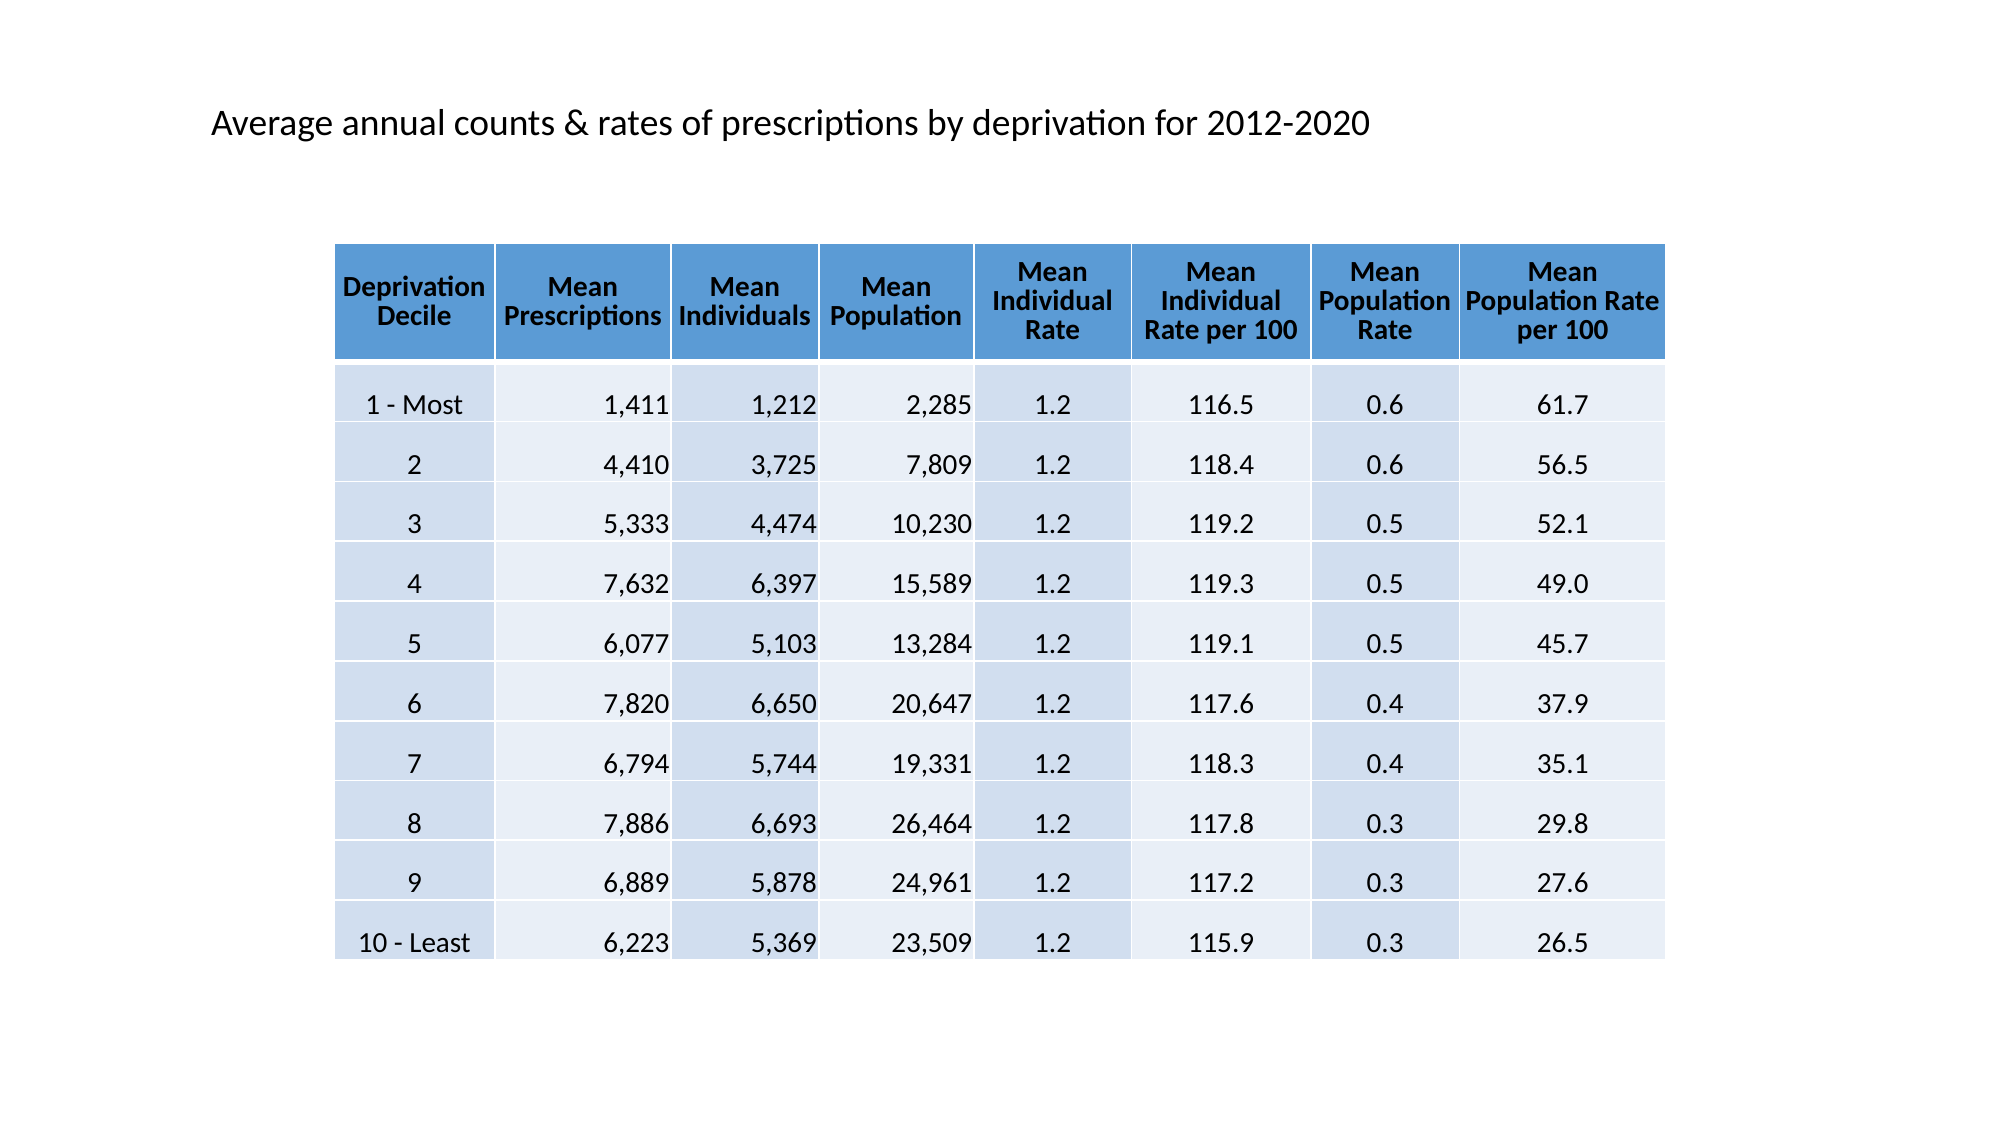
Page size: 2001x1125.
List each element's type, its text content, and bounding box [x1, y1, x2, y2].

table_header Mean Prescriptions [496, 244, 670, 359]
table_cell 7 [335, 722, 494, 780]
table_cell 10,230 [820, 482, 973, 540]
table_cell 4,474 [672, 482, 818, 540]
table_cell 1,212 [672, 365, 818, 421]
table_cell 7,809 [820, 422, 973, 481]
table_cell 24,961 [820, 841, 973, 899]
table_cell 20,647 [820, 662, 973, 720]
table_cell 10 - Least [335, 901, 494, 959]
table_cell 0.6 [1312, 365, 1459, 421]
table_header Mean Population Rate [1312, 244, 1459, 359]
table_cell 1.2 [975, 422, 1131, 481]
table_cell 56.5 [1460, 422, 1665, 481]
table_cell 7,820 [496, 662, 670, 720]
table_cell 0.4 [1312, 722, 1459, 780]
table_cell 49.0 [1460, 542, 1665, 600]
table_cell 0.3 [1312, 781, 1459, 839]
table_cell 35.1 [1460, 722, 1665, 780]
table_cell 27.6 [1460, 841, 1665, 899]
table_cell 8 [335, 781, 494, 839]
table_cell 5,878 [672, 841, 818, 899]
table_cell 4 [335, 542, 494, 600]
table_header Mean Individual Rate [975, 244, 1131, 359]
text_box Average annual counts & rates of prescriptions by deprivation for 2012-2020 [196, 90, 1804, 151]
table_cell 1 - Most [335, 365, 494, 421]
table_cell 117.6 [1132, 662, 1310, 720]
table_header Mean Individuals [672, 244, 818, 359]
table_cell 15,589 [820, 542, 973, 600]
table_cell 0.6 [1312, 422, 1459, 481]
table_cell 6,397 [672, 542, 818, 600]
table_cell 23,509 [820, 901, 973, 959]
table_cell 119.1 [1132, 602, 1310, 660]
table_cell 5 [335, 602, 494, 660]
table_cell 1.2 [975, 781, 1131, 839]
table_cell 1.2 [975, 841, 1131, 899]
table_cell 115.9 [1132, 901, 1310, 959]
table_cell 3,725 [672, 422, 818, 481]
table_cell 5,744 [672, 722, 818, 780]
table_cell 0.4 [1312, 662, 1459, 720]
table_cell 52.1 [1460, 482, 1665, 540]
table_cell 119.2 [1132, 482, 1310, 540]
table_cell 1.2 [975, 662, 1131, 720]
table_cell 0.5 [1312, 602, 1459, 660]
table_cell 1.2 [975, 602, 1131, 660]
table_cell 1.2 [975, 482, 1131, 540]
table_cell 6,794 [496, 722, 670, 780]
table_cell 0.3 [1312, 841, 1459, 899]
table_cell 45.7 [1460, 602, 1665, 660]
table_cell 7,886 [496, 781, 670, 839]
table_cell 7,632 [496, 542, 670, 600]
table_cell 26,464 [820, 781, 973, 839]
table_cell 117.8 [1132, 781, 1310, 839]
table_cell 5,103 [672, 602, 818, 660]
table_cell 37.9 [1460, 662, 1665, 720]
table_cell 5,333 [496, 482, 670, 540]
table_cell 6 [335, 662, 494, 720]
table_cell 119.3 [1132, 542, 1310, 600]
table_cell 0.5 [1312, 542, 1459, 600]
table_cell 1,411 [496, 365, 670, 421]
table_cell 6,223 [496, 901, 670, 959]
table_cell 61.7 [1460, 365, 1665, 421]
table_cell 19,331 [820, 722, 973, 780]
table_cell 0.3 [1312, 901, 1459, 959]
table_cell 117.2 [1132, 841, 1310, 899]
table_cell 6,889 [496, 841, 670, 899]
table_cell 1.2 [975, 365, 1131, 421]
table_header Deprivation Decile [335, 244, 494, 359]
table_cell 116.5 [1132, 365, 1310, 421]
table_cell 6,693 [672, 781, 818, 839]
table_cell 118.3 [1132, 722, 1310, 780]
table_cell 0.5 [1312, 482, 1459, 540]
table_cell 1.2 [975, 542, 1131, 600]
table_cell 13,284 [820, 602, 973, 660]
table_cell 4,410 [496, 422, 670, 481]
table_cell 2,285 [820, 365, 973, 421]
table_cell 9 [335, 841, 494, 899]
table_cell 3 [335, 482, 494, 540]
table_header Mean Individual Rate per 100 [1132, 244, 1310, 359]
table_cell 6,650 [672, 662, 818, 720]
table_header Mean Population [820, 244, 973, 359]
table_cell 6,077 [496, 602, 670, 660]
table_cell 29.8 [1460, 781, 1665, 839]
table_cell 2 [335, 422, 494, 481]
table_cell 5,369 [672, 901, 818, 959]
table_cell 1.2 [975, 901, 1131, 959]
table_header Mean Population Rate per 100 [1460, 244, 1665, 359]
table_cell 26.5 [1460, 901, 1665, 959]
table_cell 1.2 [975, 722, 1131, 780]
table_cell 118.4 [1132, 422, 1310, 481]
